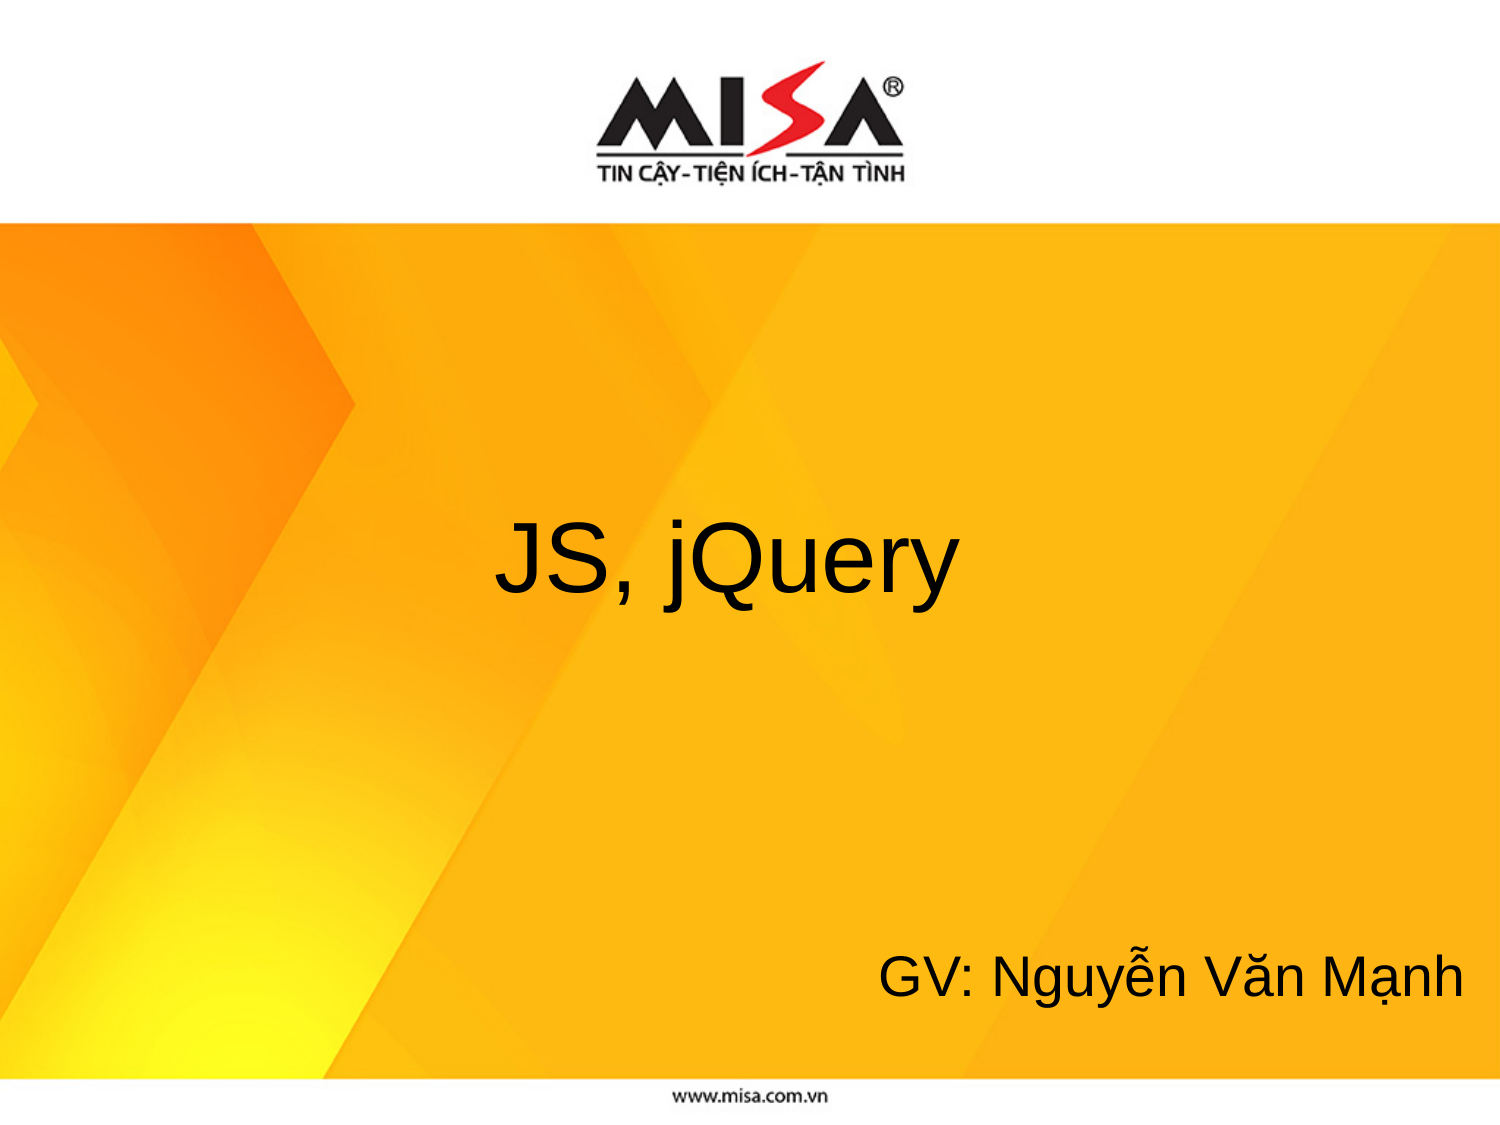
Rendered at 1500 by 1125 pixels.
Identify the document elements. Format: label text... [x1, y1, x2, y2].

text_box JS, jQuery [437, 487, 1000, 637]
text_box GV: Nguyễn Văn Mạnh [863, 949, 1500, 1050]
picture [0, 0, 1500, 1125]
